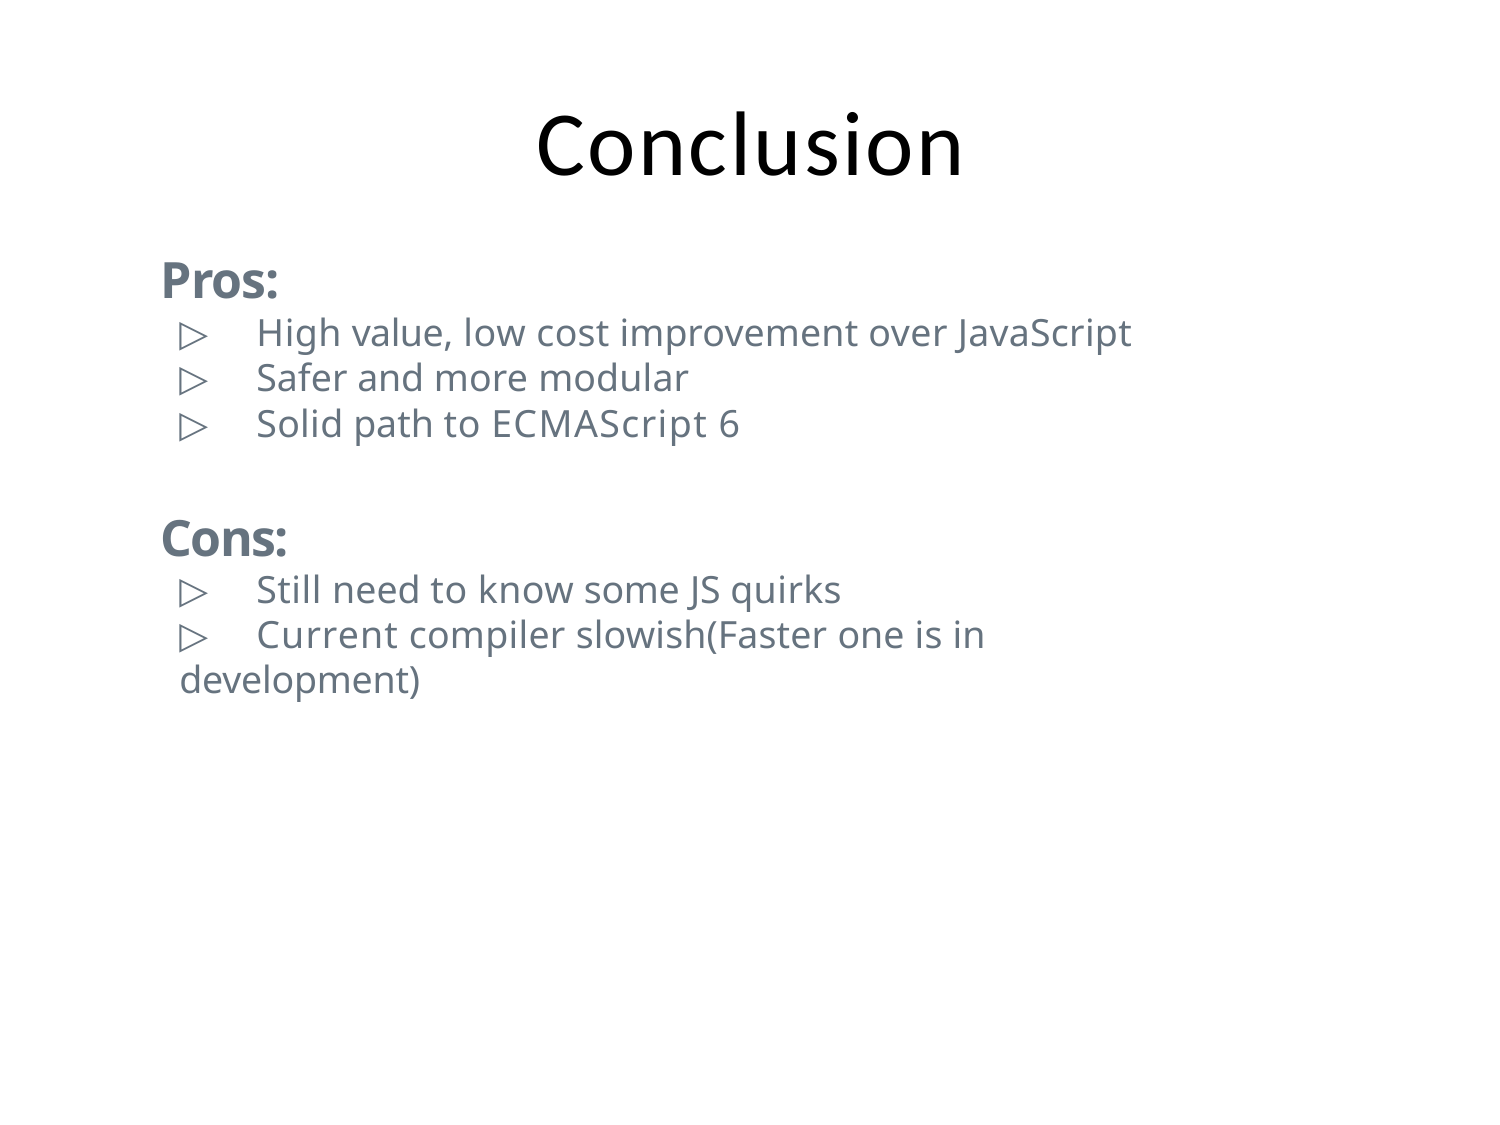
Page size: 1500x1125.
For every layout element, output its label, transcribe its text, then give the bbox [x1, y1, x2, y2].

title Conclusion [75, 44, 1425, 233]
text_box Pros: ▷ High value, low cost improvement over JavaScript ▷ Safer and more modular ▷ Solid path to ECMAScript 6 Cons: ▷ Still need to know some JS quirks ▷ Current compiler slowish(Faster one is in development) [158, 249, 1140, 702]
text_box [146, 233, 1393, 1069]
